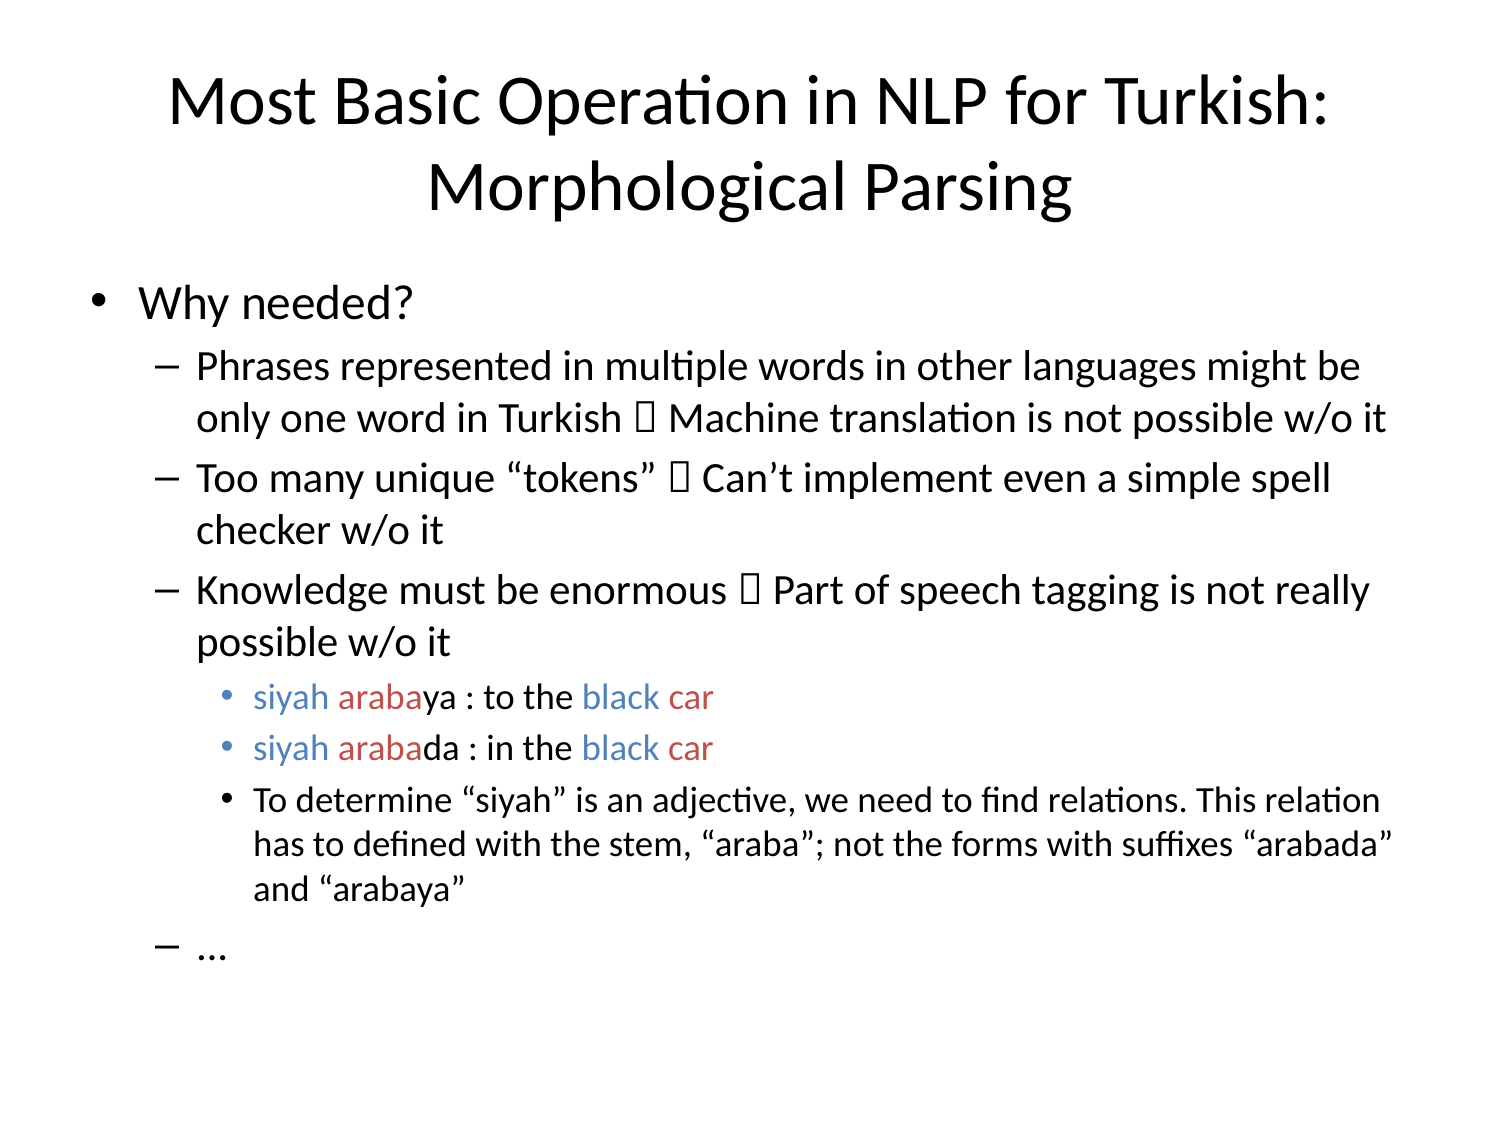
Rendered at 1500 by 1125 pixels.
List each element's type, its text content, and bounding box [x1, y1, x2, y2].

title Most Basic Operation in NLP for Turkish: Morphological Parsing [75, 45, 1425, 233]
list Why needed? Phrases represented in multiple words in other languages might be only one word in Turkish  Machine translation is not possible w/o it Too many unique “tokens”  Can’t implement even a simple spell checker w/o it Knowledge must be enormous  Part of speech tagging is not really possible w/o it siyah arabaya : to the black car siyah arabada : in the black car To determine “siyah” is an adjective, we need to find relations. This relation has to defined with the stem, “araba”; not the forms with suffixes “arabada” and “arabaya” ... [75, 262, 1425, 1005]
